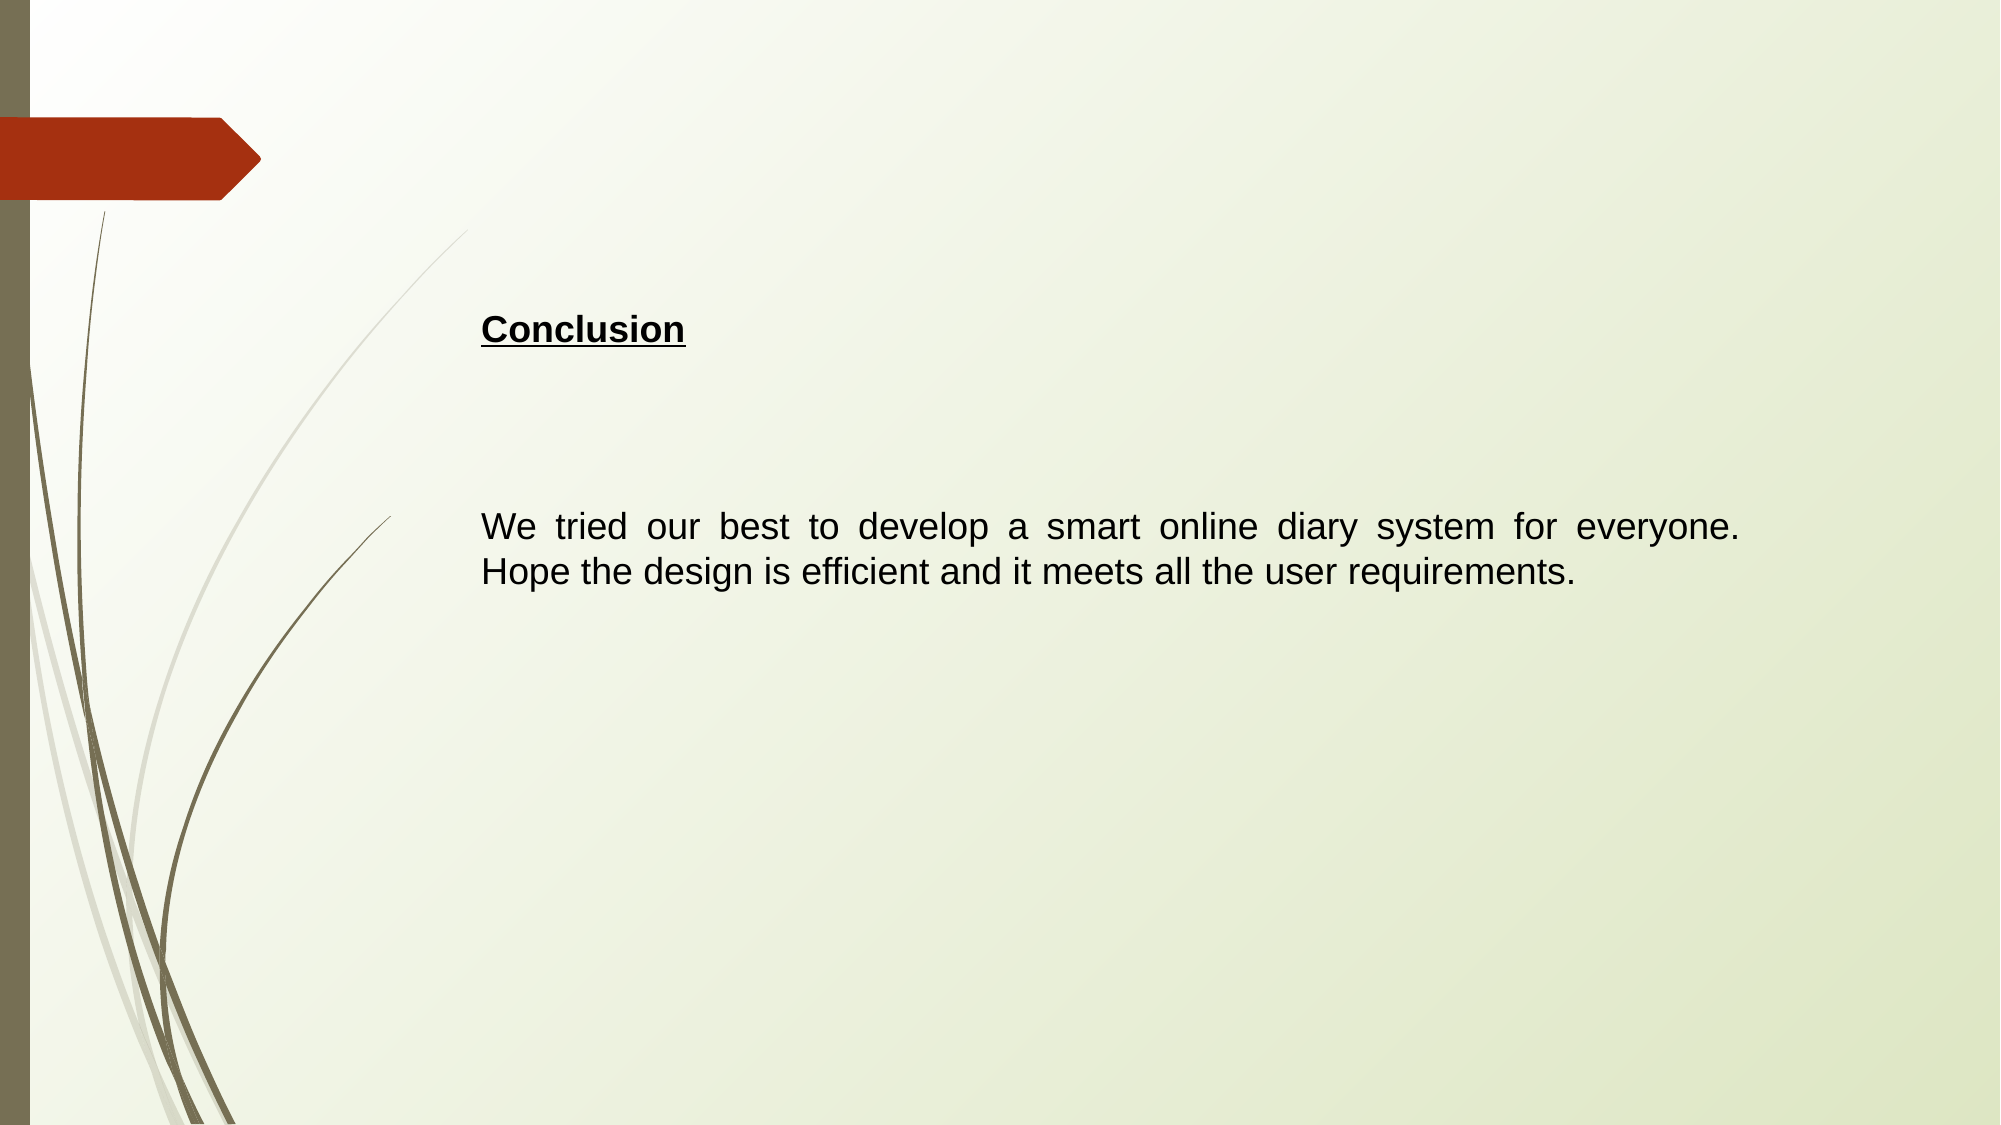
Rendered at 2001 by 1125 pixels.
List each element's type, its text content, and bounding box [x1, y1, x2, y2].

text_box Conclusion [466, 297, 1090, 358]
text_box We tried our best to develop a smart online diary system for everyone. Hope the design is efficient and it meets all the user requirements. [466, 494, 1757, 600]
